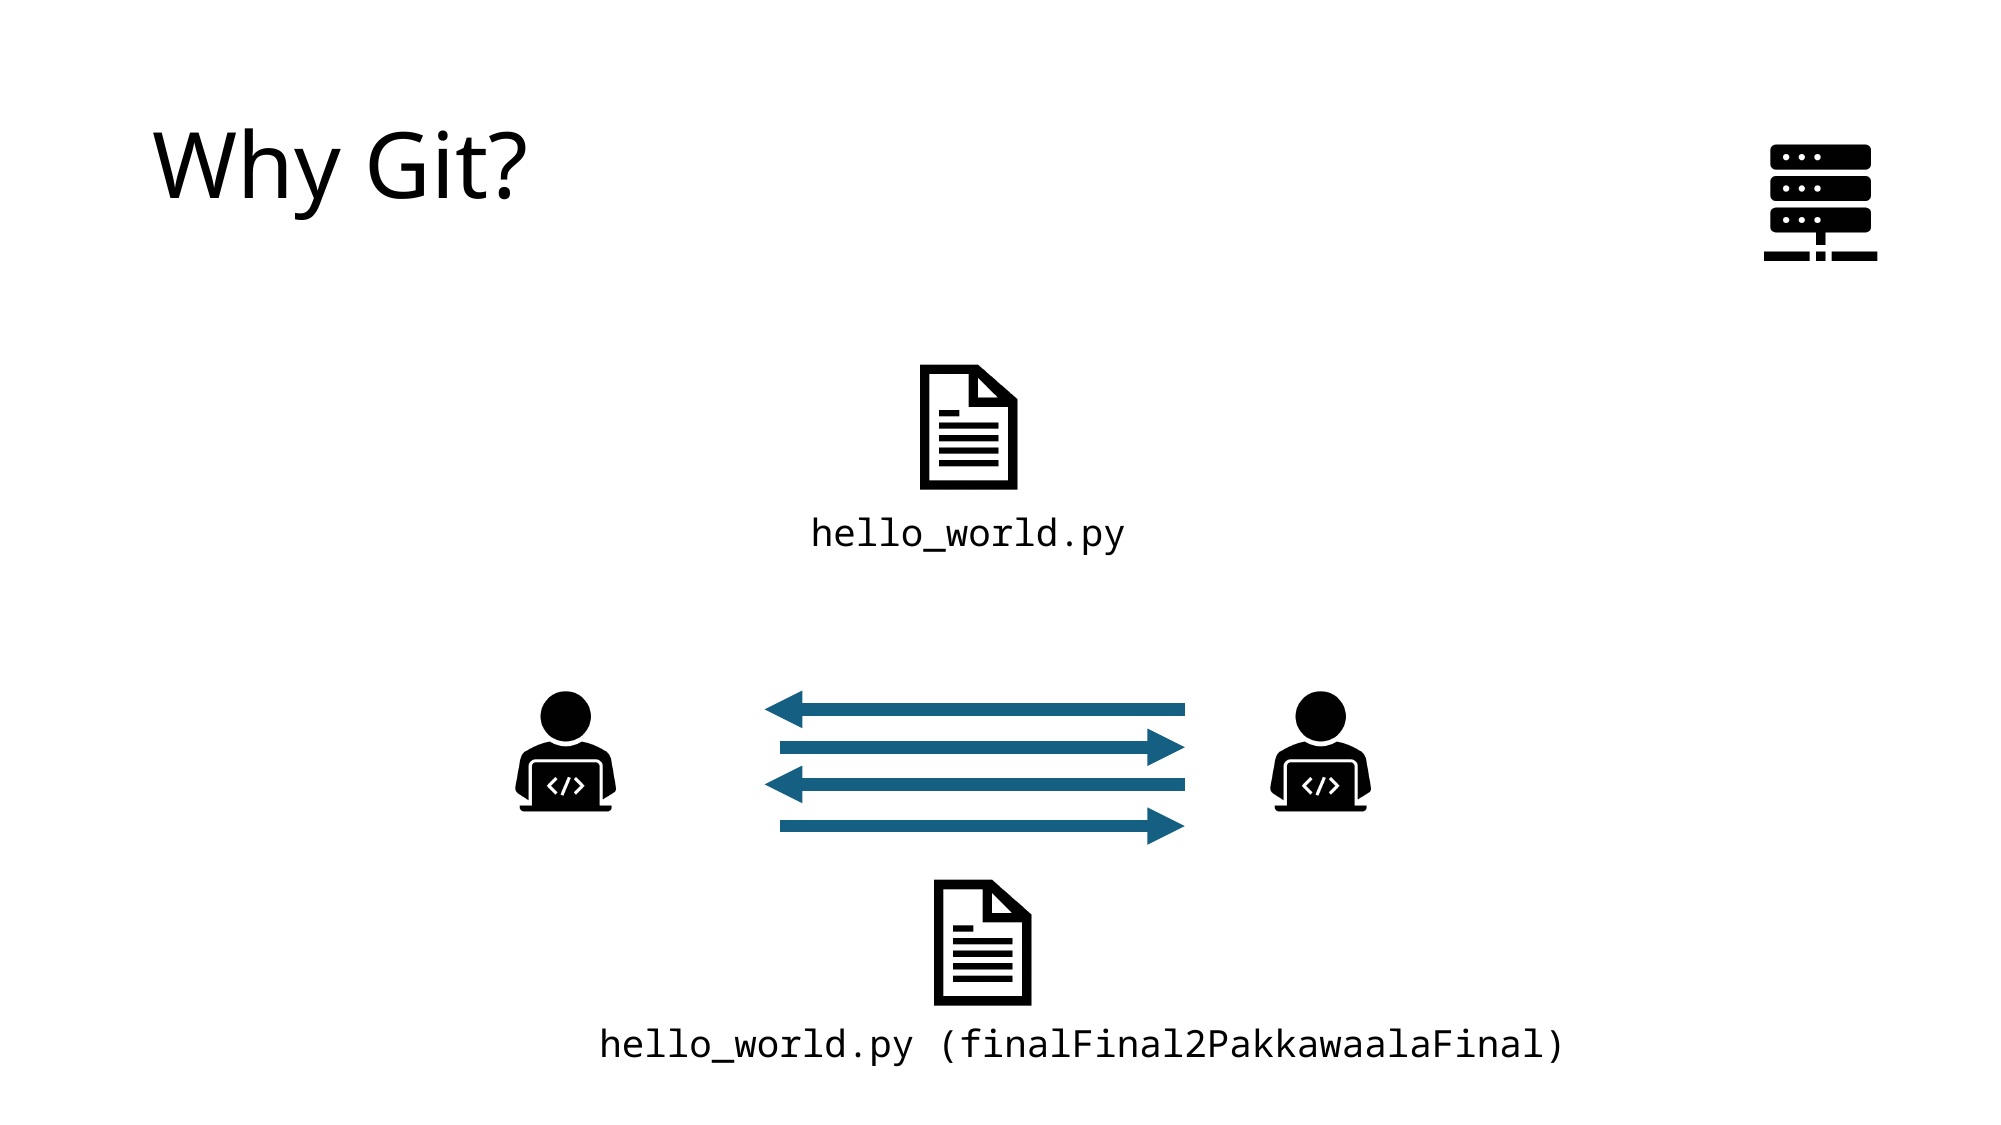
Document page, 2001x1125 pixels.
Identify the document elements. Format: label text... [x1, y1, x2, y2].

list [489, 668, 641, 820]
picture [906, 867, 1058, 1019]
picture [892, 351, 1044, 503]
text_box hello_world.py [796, 501, 1141, 562]
picture [1244, 668, 1396, 820]
picture [1745, 126, 1897, 278]
title Why Git? [137, 59, 1863, 278]
text_box hello_world.py (finalFinal2PakkawaalaFinal) [584, 1013, 1582, 1073]
